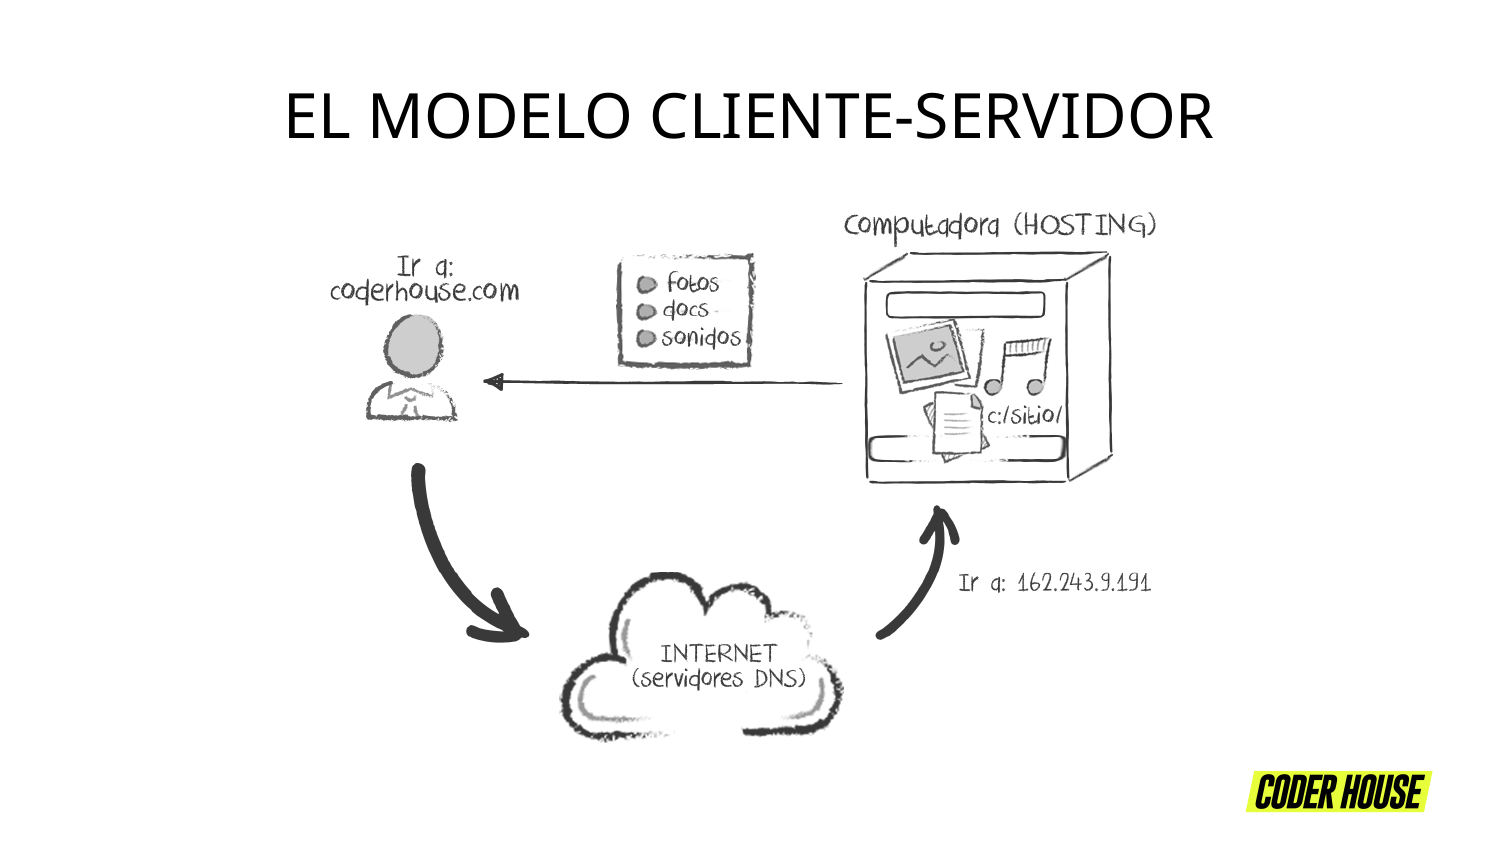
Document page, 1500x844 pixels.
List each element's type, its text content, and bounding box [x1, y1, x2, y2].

picture [1241, 764, 1437, 819]
picture [313, 186, 1187, 765]
text_box EL MODELO CLIENTE-SERVIDOR [266, 23, 1234, 129]
